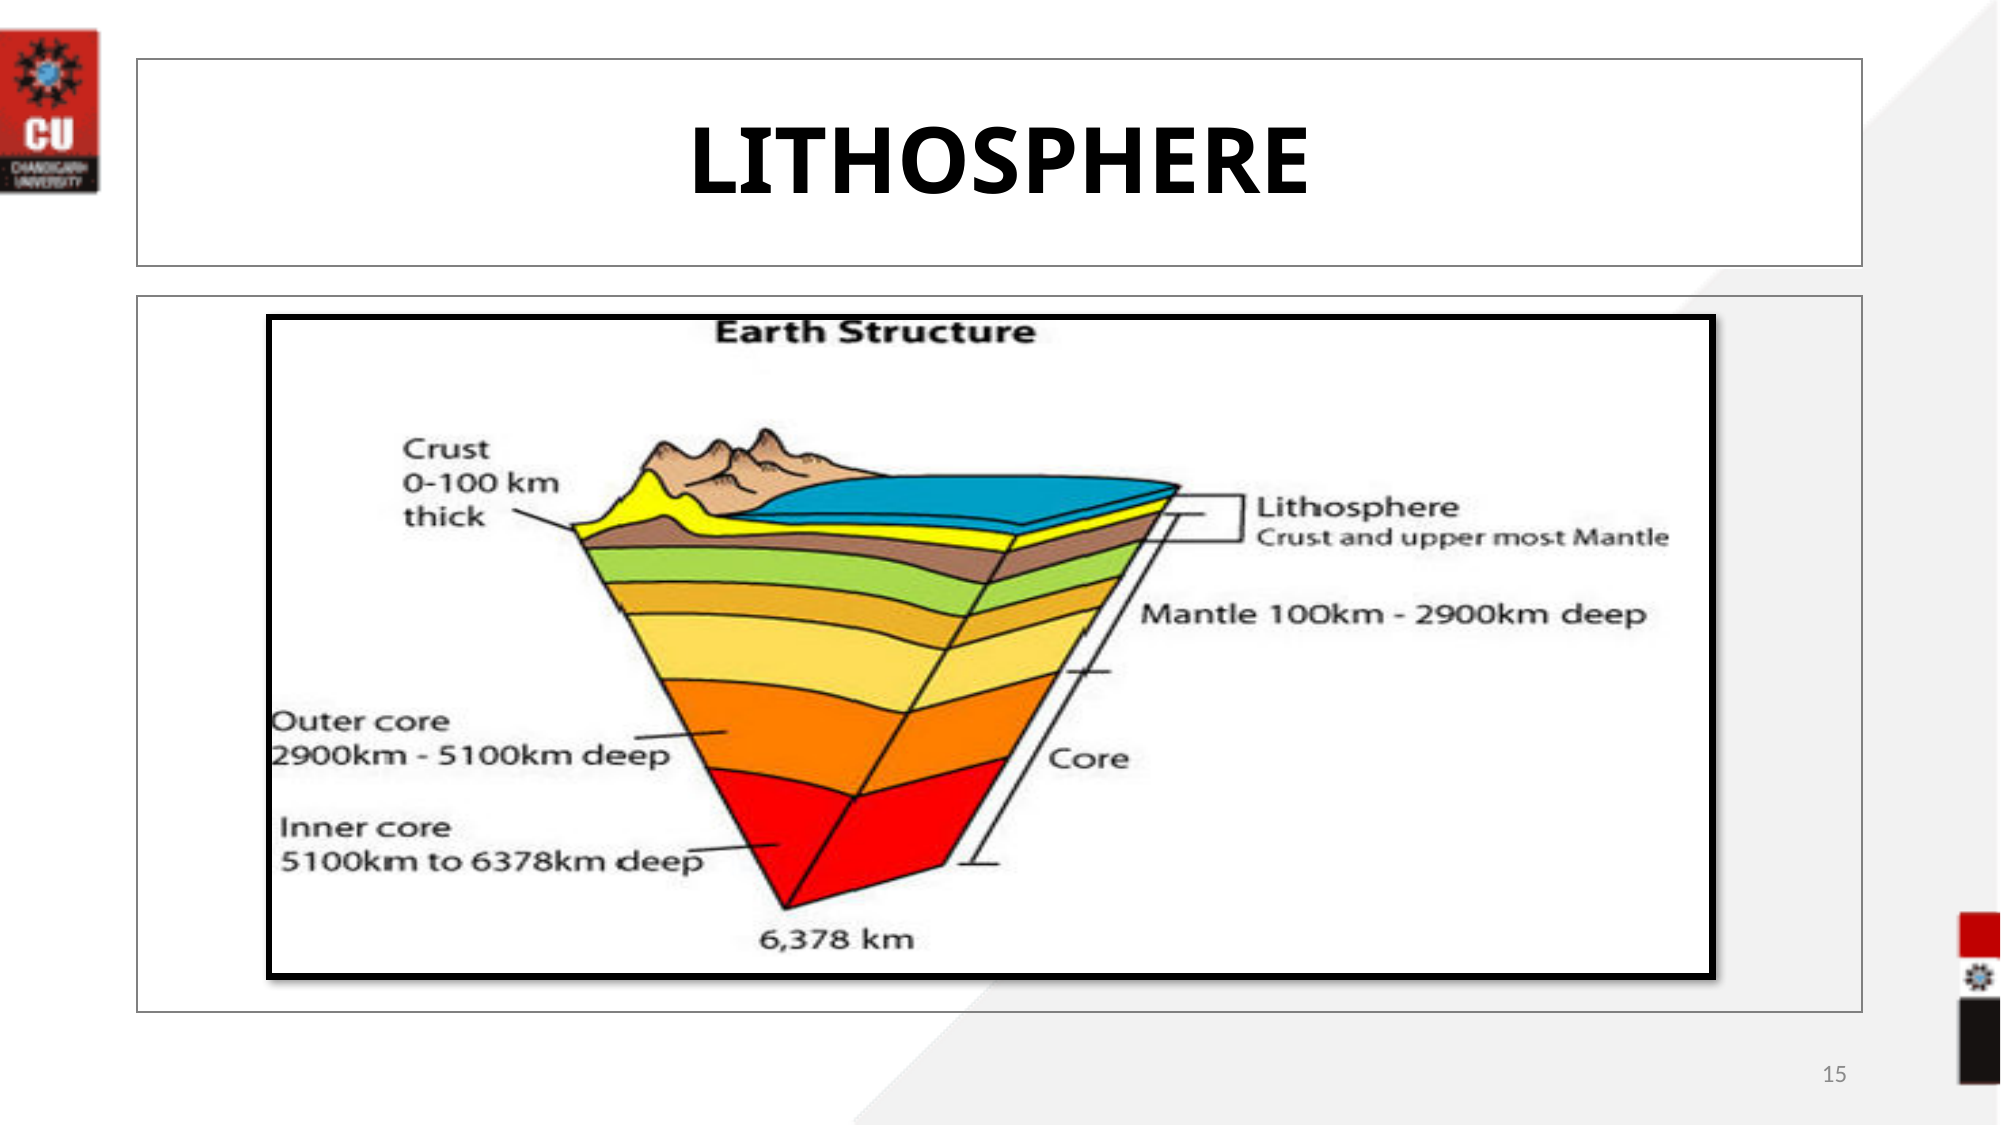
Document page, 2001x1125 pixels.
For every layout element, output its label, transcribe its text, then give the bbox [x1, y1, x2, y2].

text_box [136, 295, 1863, 1013]
slide_number 15 [1412, 1042, 1863, 1103]
picture [0, 0, 2001, 1125]
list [271, 319, 1710, 974]
text_box [136, 58, 1863, 267]
